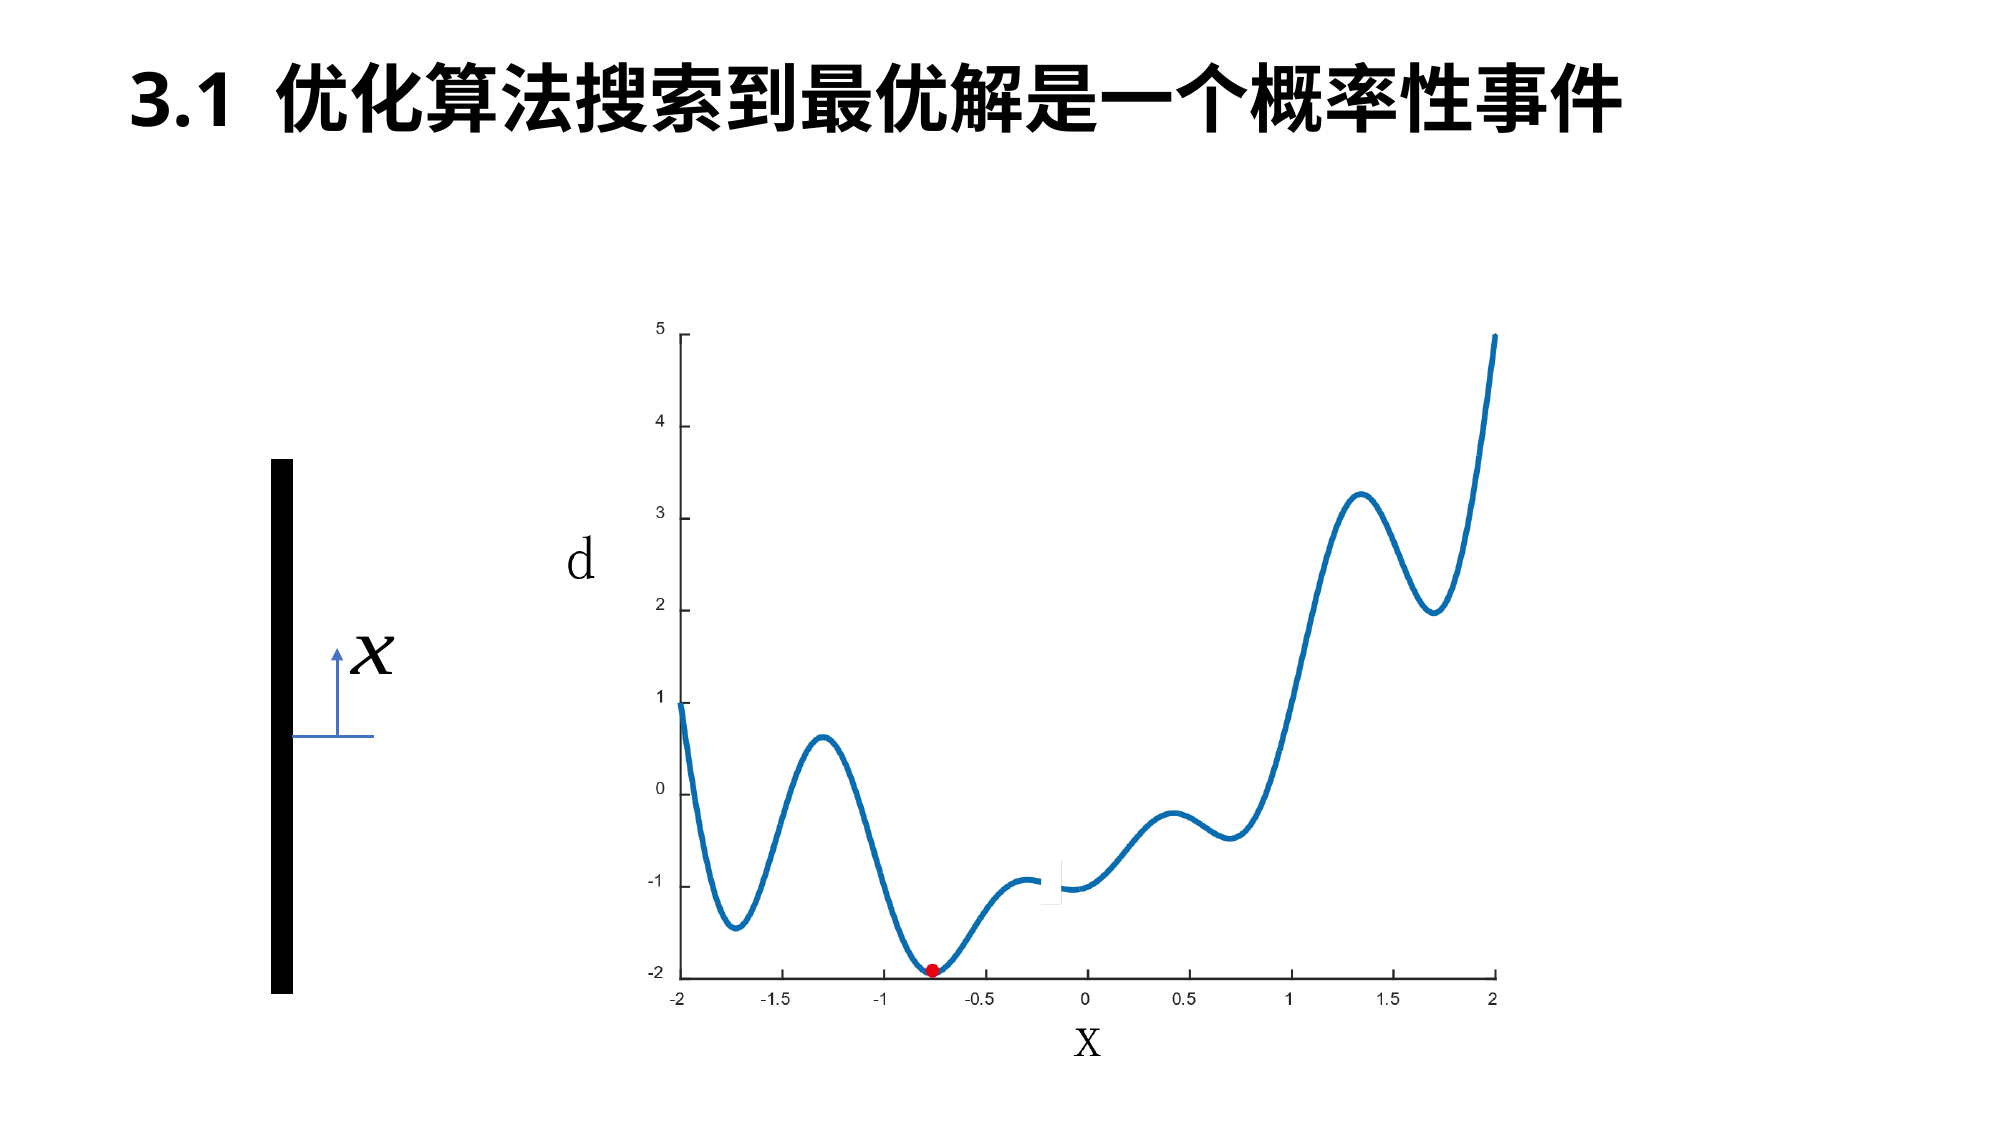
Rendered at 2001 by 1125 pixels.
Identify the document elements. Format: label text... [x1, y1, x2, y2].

text_box 3.1 优化算法搜索到最优解是一个概率性事件 [39, 44, 1748, 149]
picture [564, 318, 1498, 1066]
text_box [271, 459, 293, 994]
